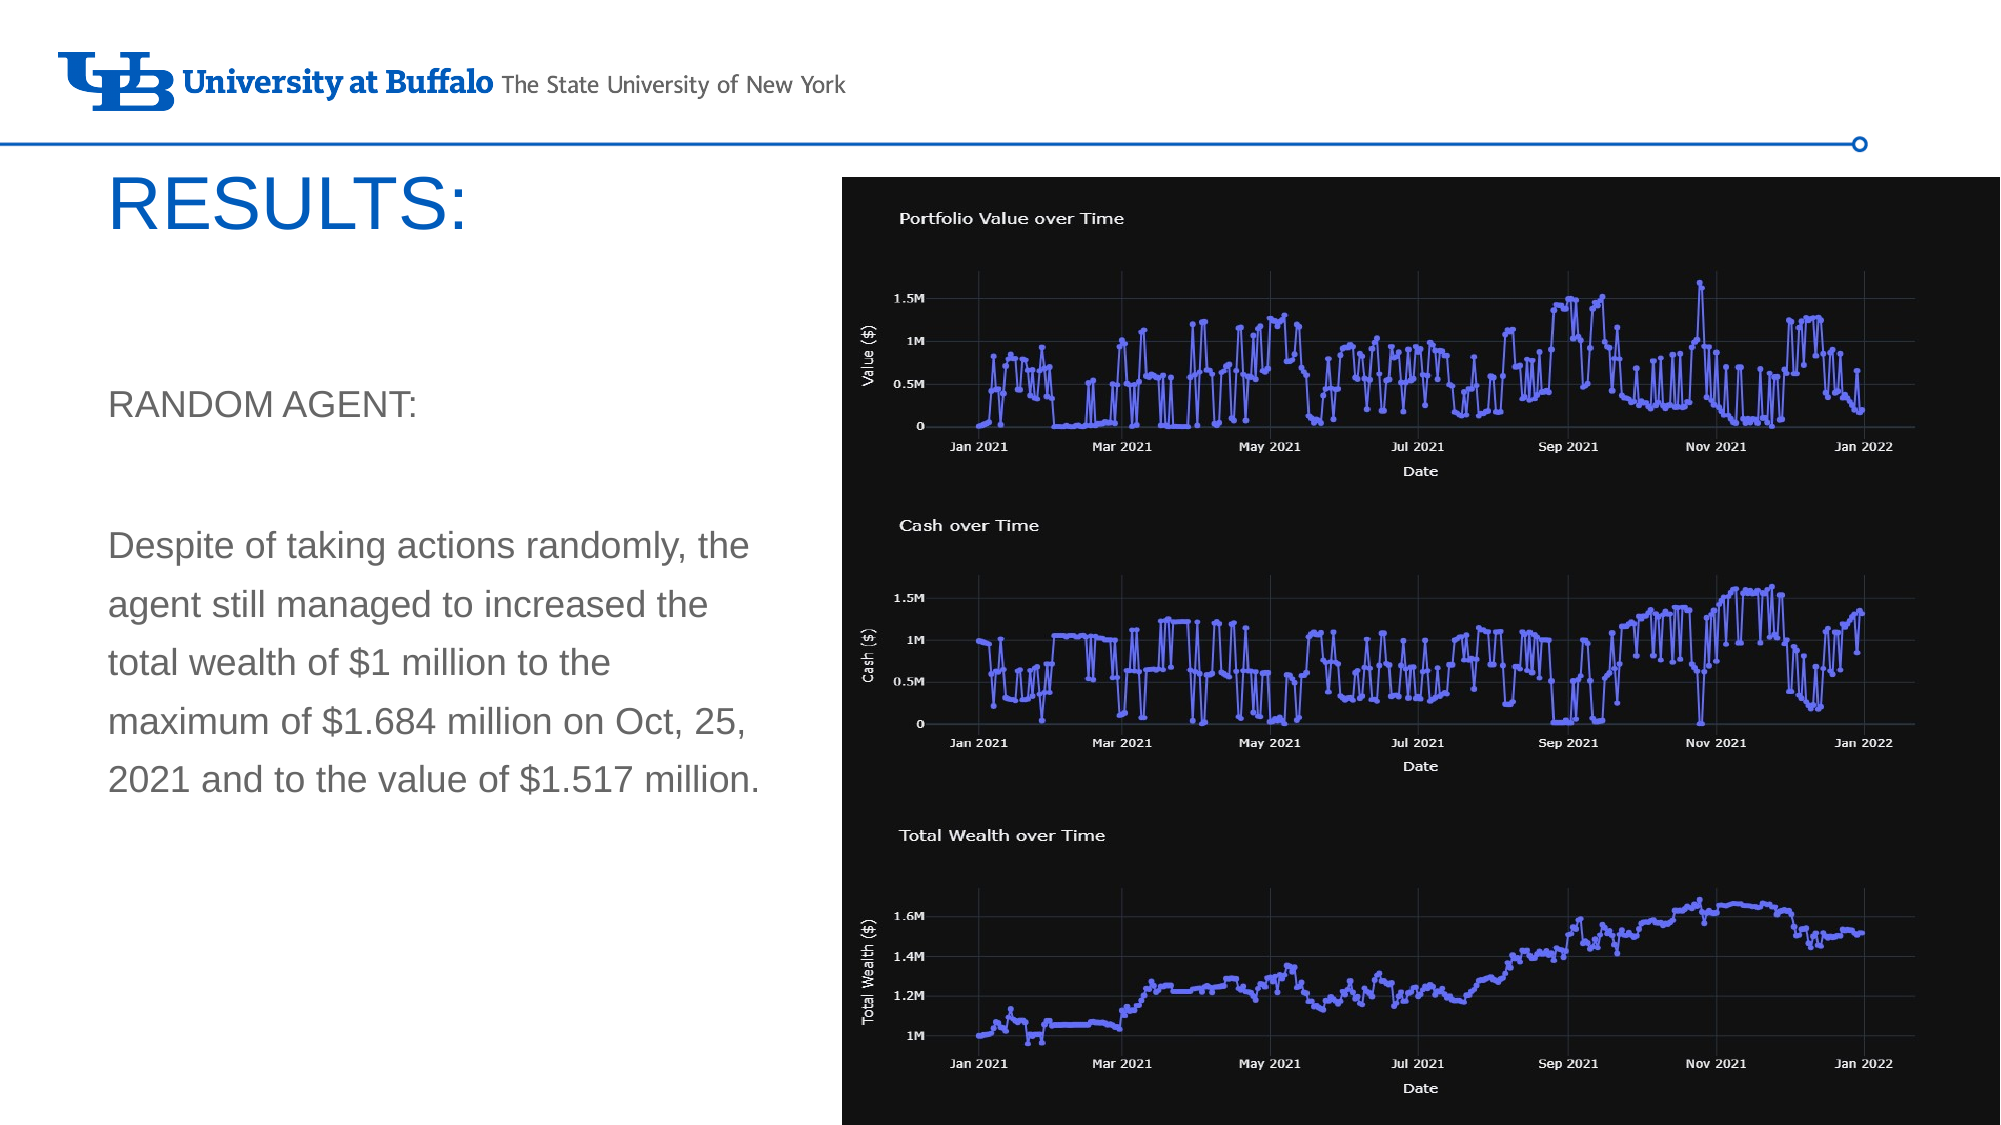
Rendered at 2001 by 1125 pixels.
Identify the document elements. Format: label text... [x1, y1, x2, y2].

list RANDOM AGENT: Despite of taking actions randomly, the agent still managed to increased the total wealth of $1 million to the maximum of $1.684 million on Oct, 25, 2021 and to the value of $1.517 million. [93, 358, 790, 1010]
picture [0, 0, 2001, 1125]
title RESULTS: [93, 164, 790, 343]
